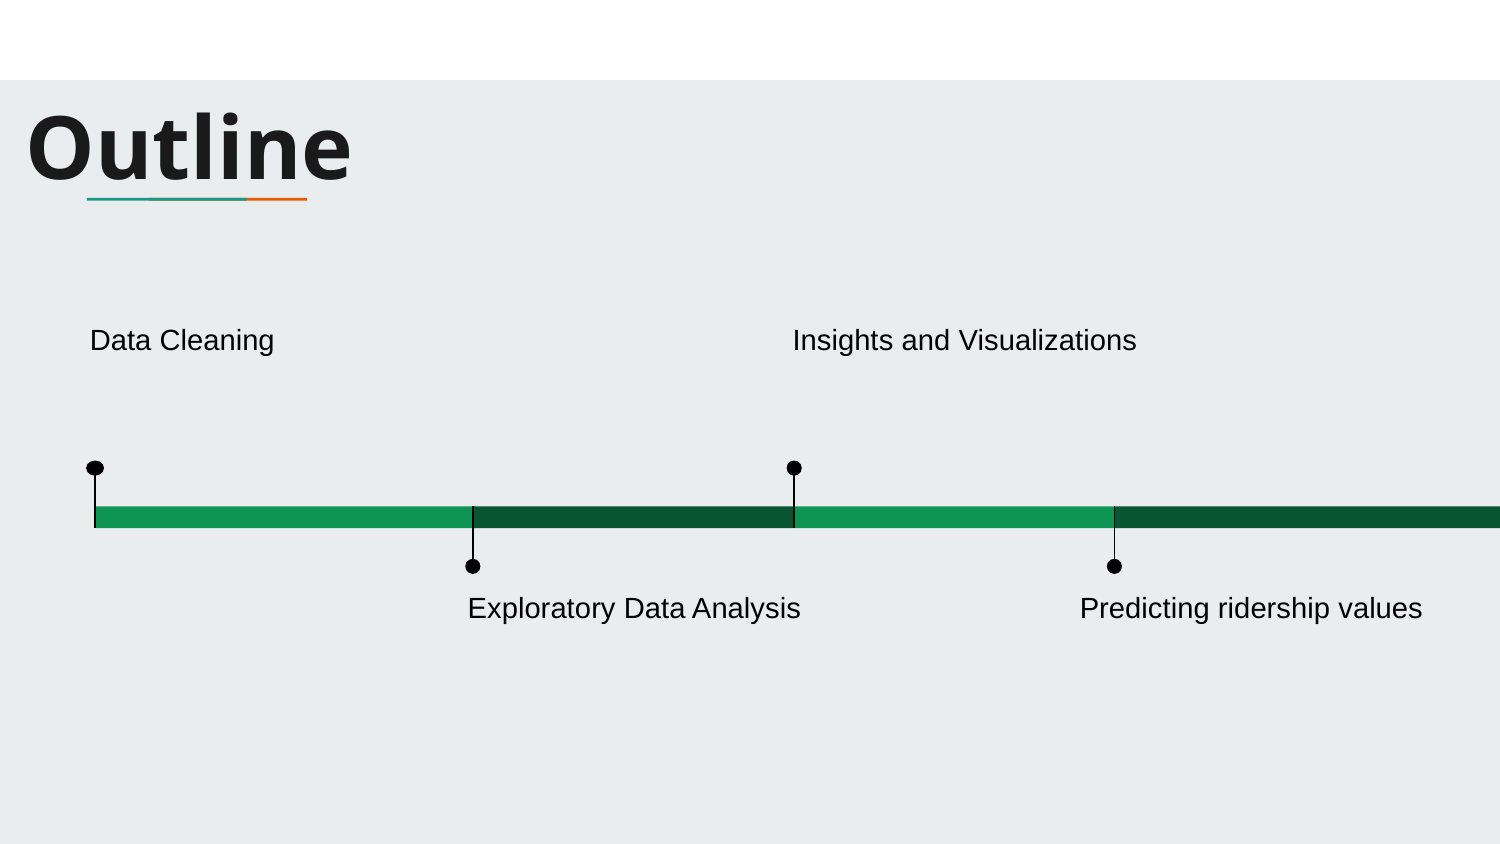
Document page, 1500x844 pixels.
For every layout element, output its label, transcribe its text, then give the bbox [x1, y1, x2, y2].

title Outline [10, 76, 1272, 202]
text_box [740, 305, 1236, 590]
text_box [1053, 444, 1500, 730]
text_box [11, 305, 512, 590]
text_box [411, 444, 823, 730]
